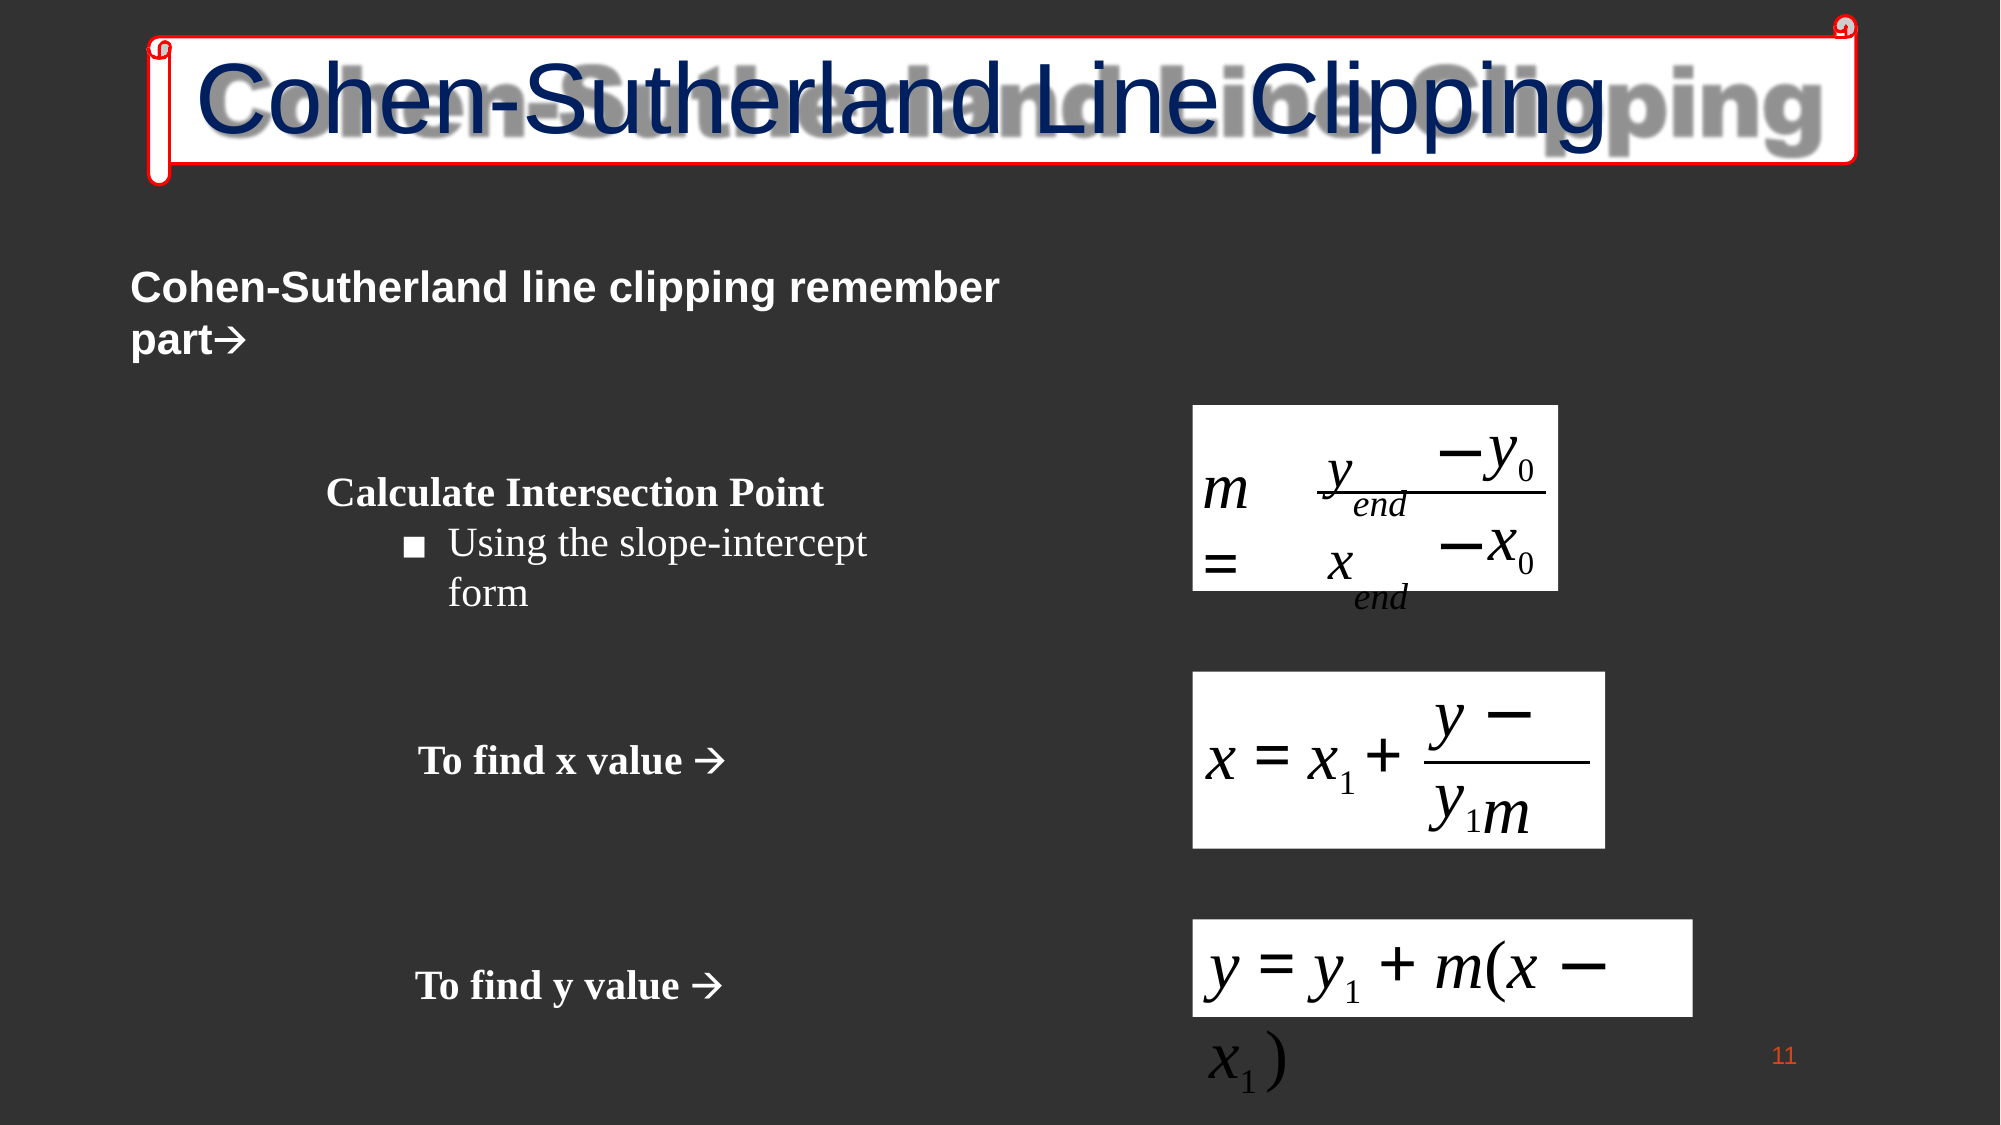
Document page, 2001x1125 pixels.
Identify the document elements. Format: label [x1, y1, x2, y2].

text_box [1192, 671, 1606, 849]
text_box [1192, 404, 1559, 592]
text_box [0, 0, 2000, 1125]
